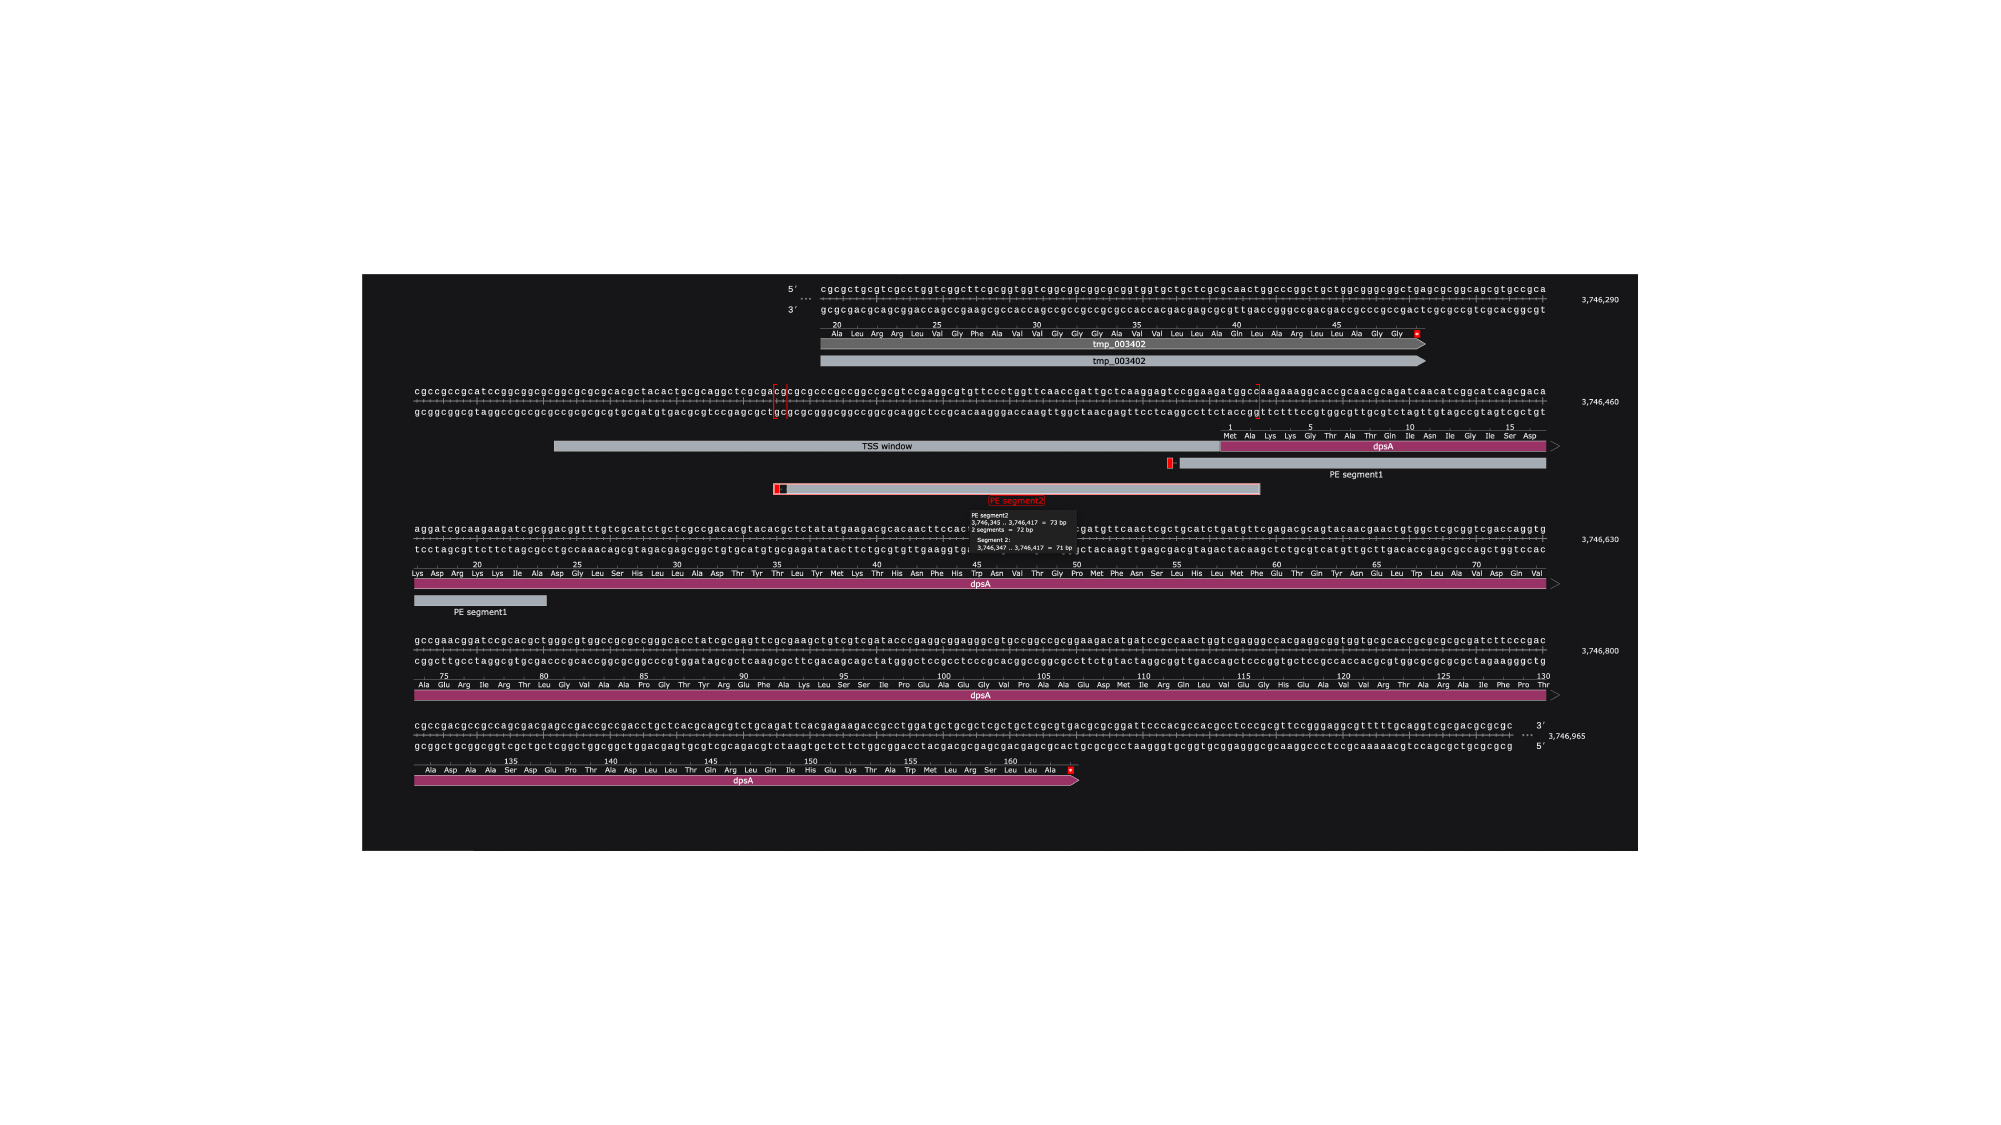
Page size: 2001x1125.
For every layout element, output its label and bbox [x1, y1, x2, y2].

picture [362, 274, 1638, 851]
